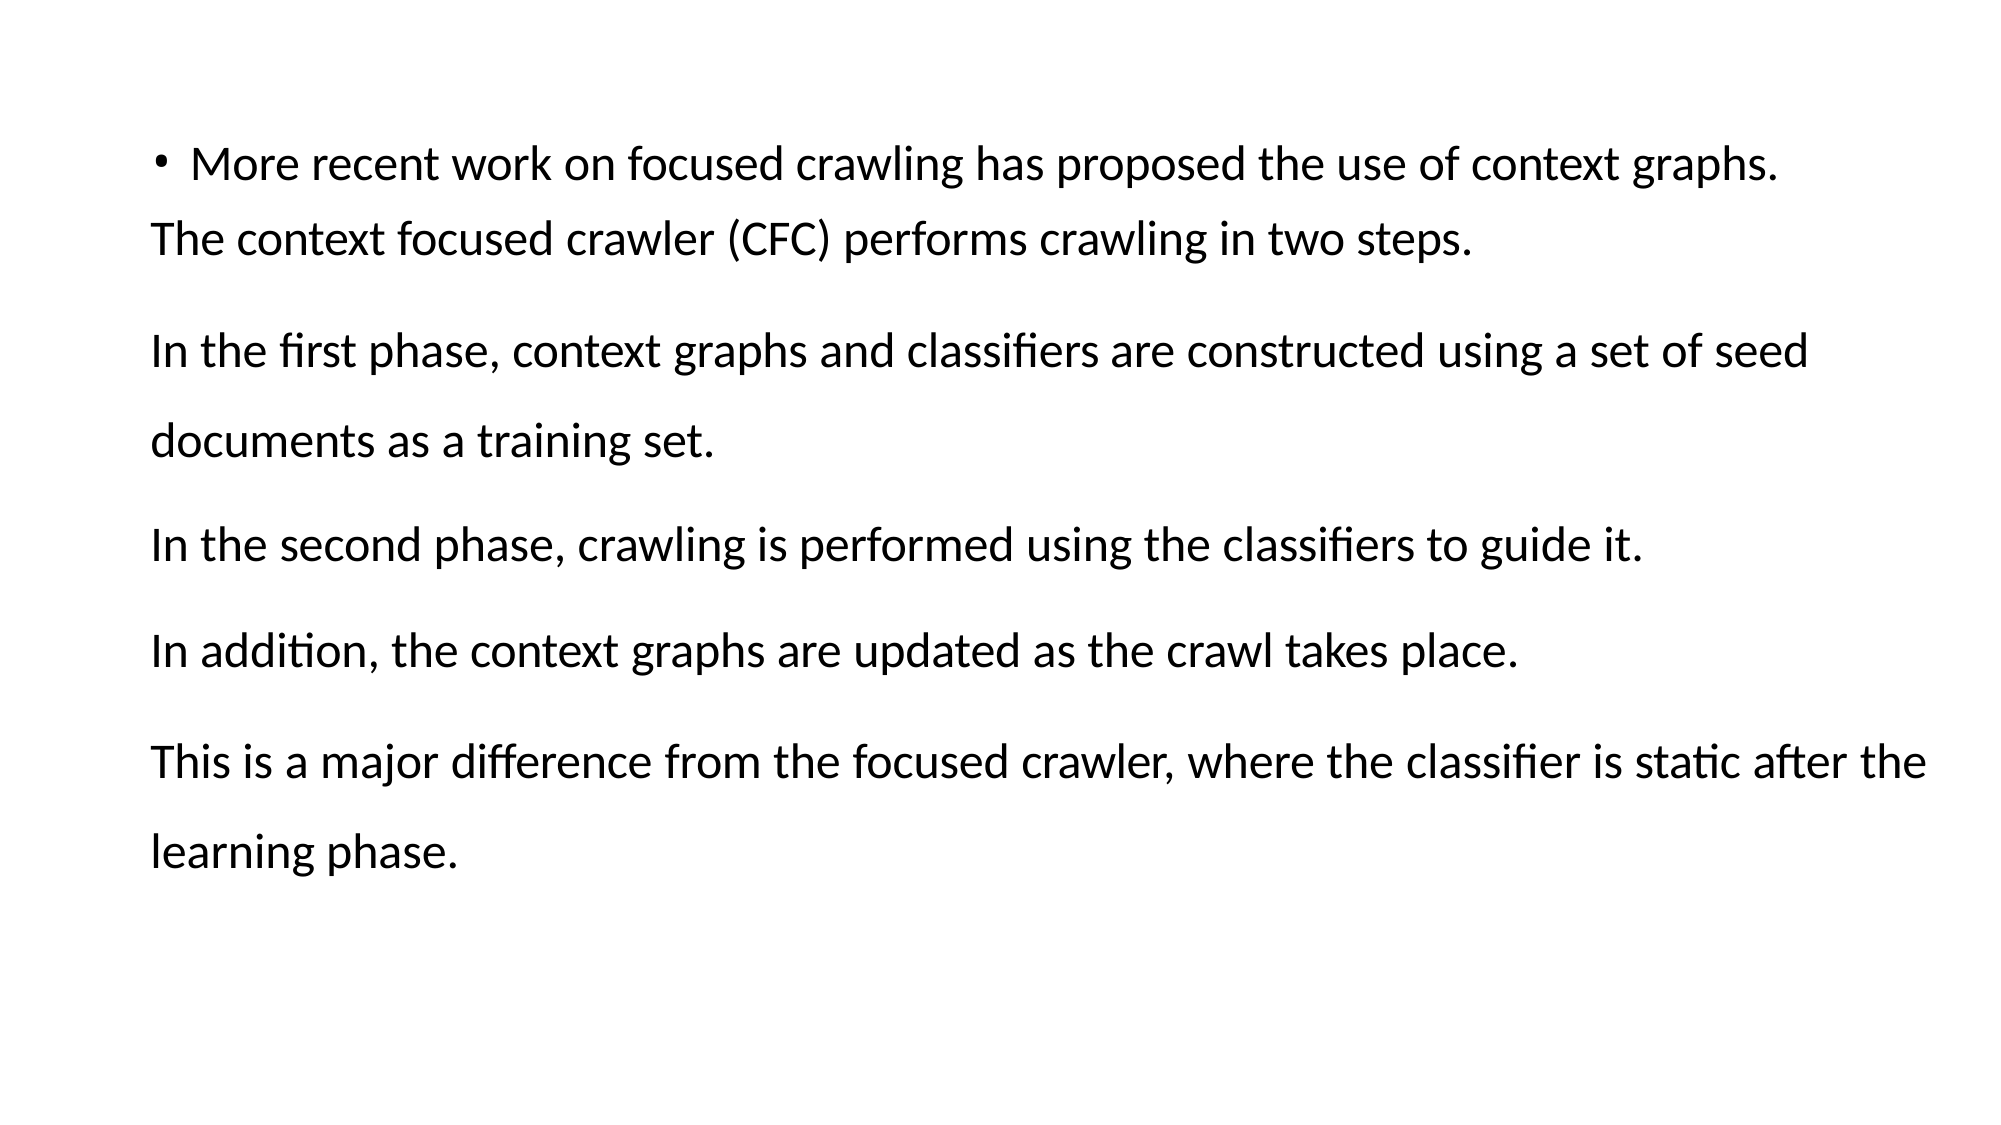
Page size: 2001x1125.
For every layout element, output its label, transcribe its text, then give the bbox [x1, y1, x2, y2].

text_box More recent work on focused crawling has proposed the use of context graphs. The context focused crawler (CFC) performs crawling in two steps. In the first phase, context graphs and classifiers are constructed using a set of seed documents as a training set. In the second phase, crawling is performed using the classifiers to guide it. In addition, the context graphs are updated as the crawl takes place. This is a major difference from the focused crawler, where the classifier is static after the learning phase. [150, 82, 2000, 879]
